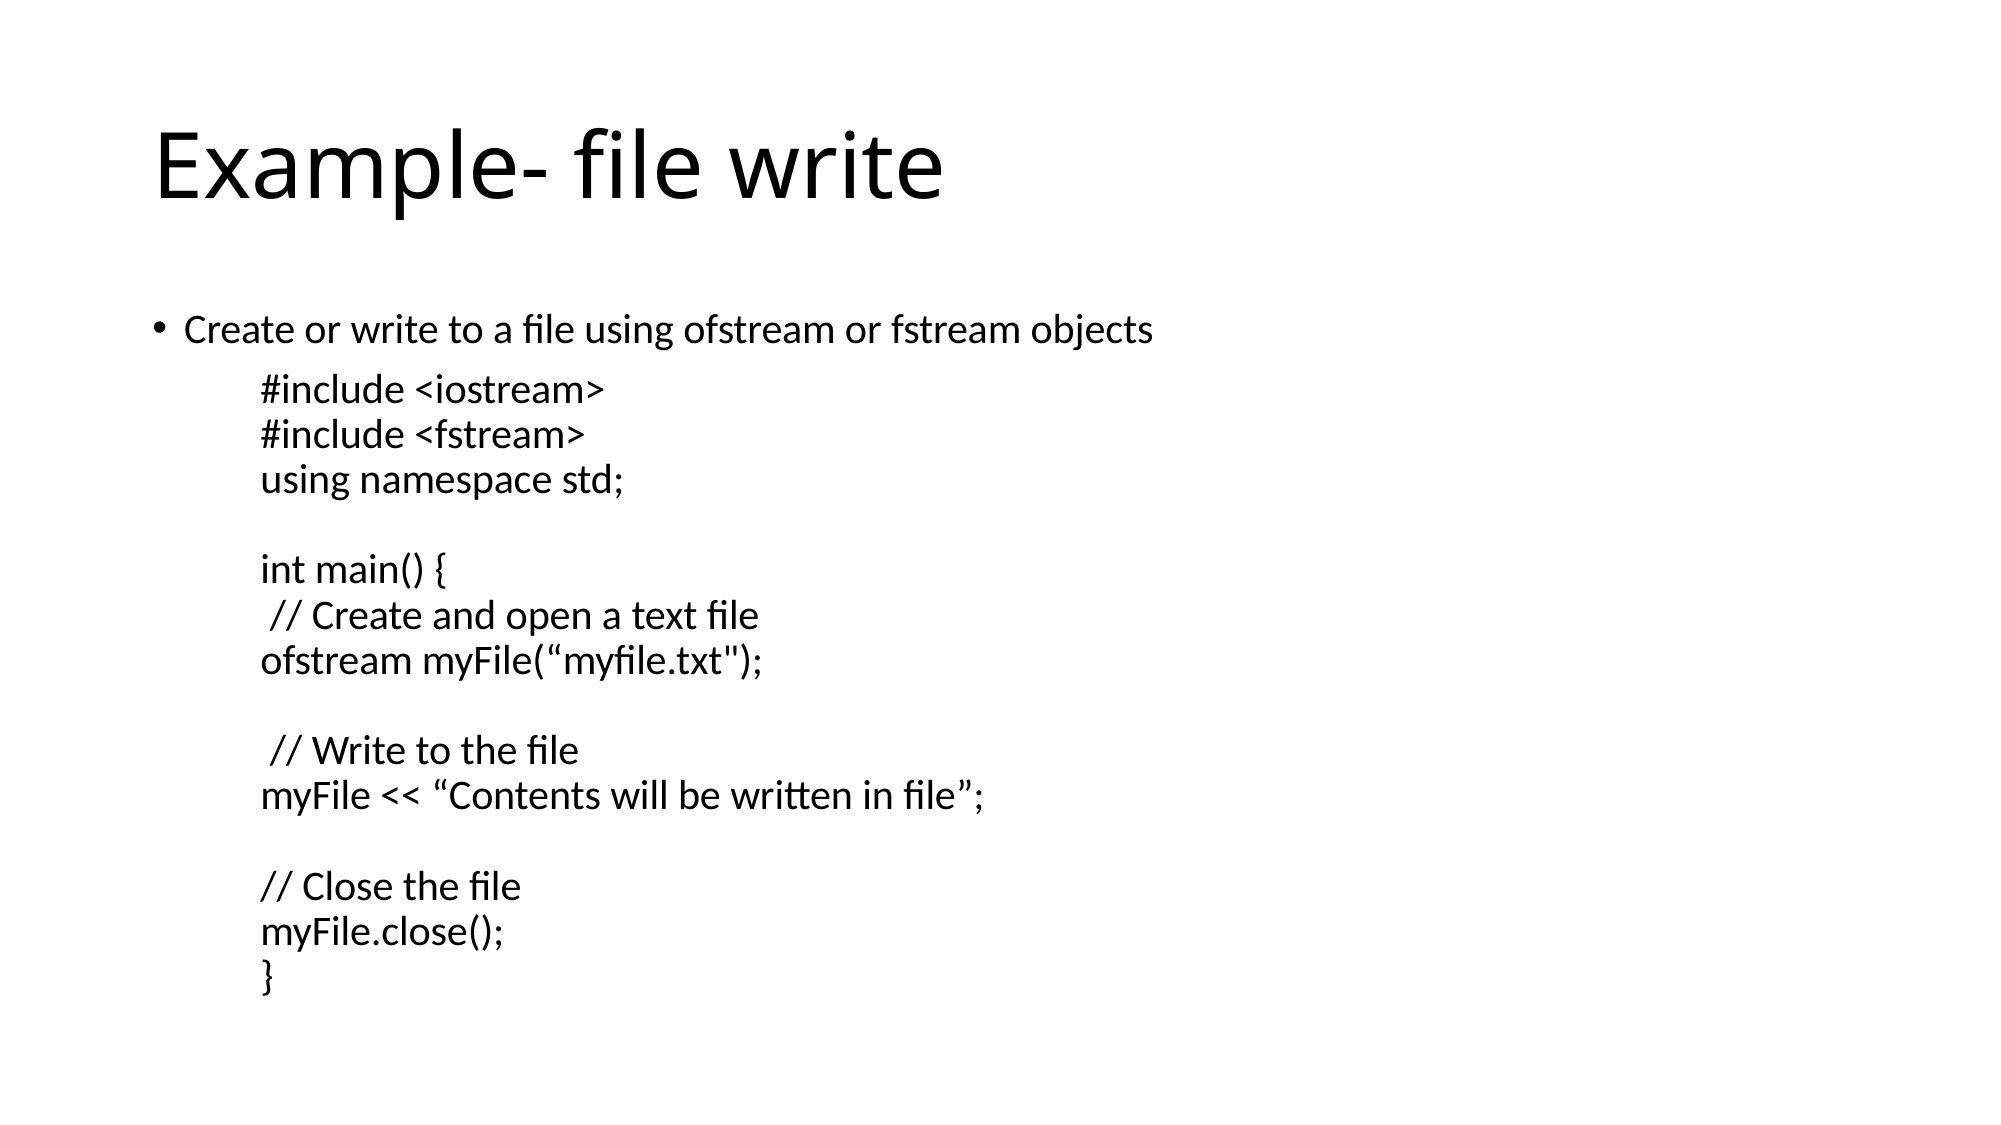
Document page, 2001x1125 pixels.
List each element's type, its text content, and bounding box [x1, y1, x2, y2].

list Create or write to a file using ofstream or fstream objects #include <iostream> #include <fstream> using namespace std; int main() { // Create and open a text file ofstream myFile(“myfile.txt"); // Write to the file myFile << “Contents will be written in file”; // Close the file myFile.close(); } [137, 299, 1863, 1014]
title Example- file write [137, 59, 1863, 278]
